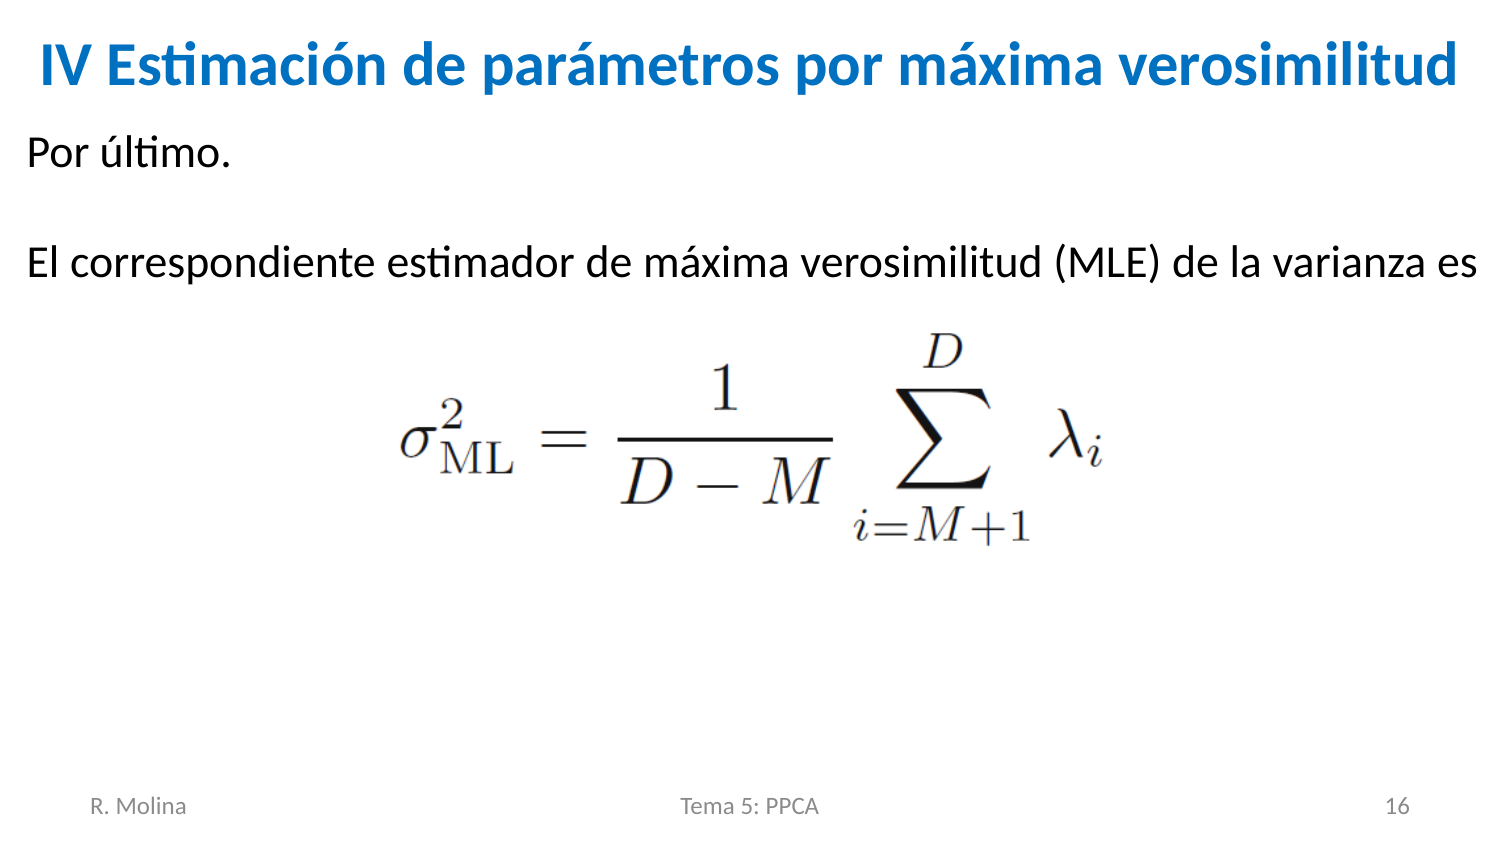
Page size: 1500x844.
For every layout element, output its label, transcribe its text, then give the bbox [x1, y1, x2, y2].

text_box Por último. El correspondiente estimador de máxima verosimilitud (MLE) de la varianza es [11, 114, 1495, 295]
footer Tema 5: PPCA [512, 782, 988, 827]
title IV Estimación de parámetros por máxima verosimilitud [0, 12, 1500, 109]
slide_number R. Molina [75, 782, 425, 827]
picture [379, 315, 1127, 558]
slide_number 16 [1074, 782, 1425, 827]
